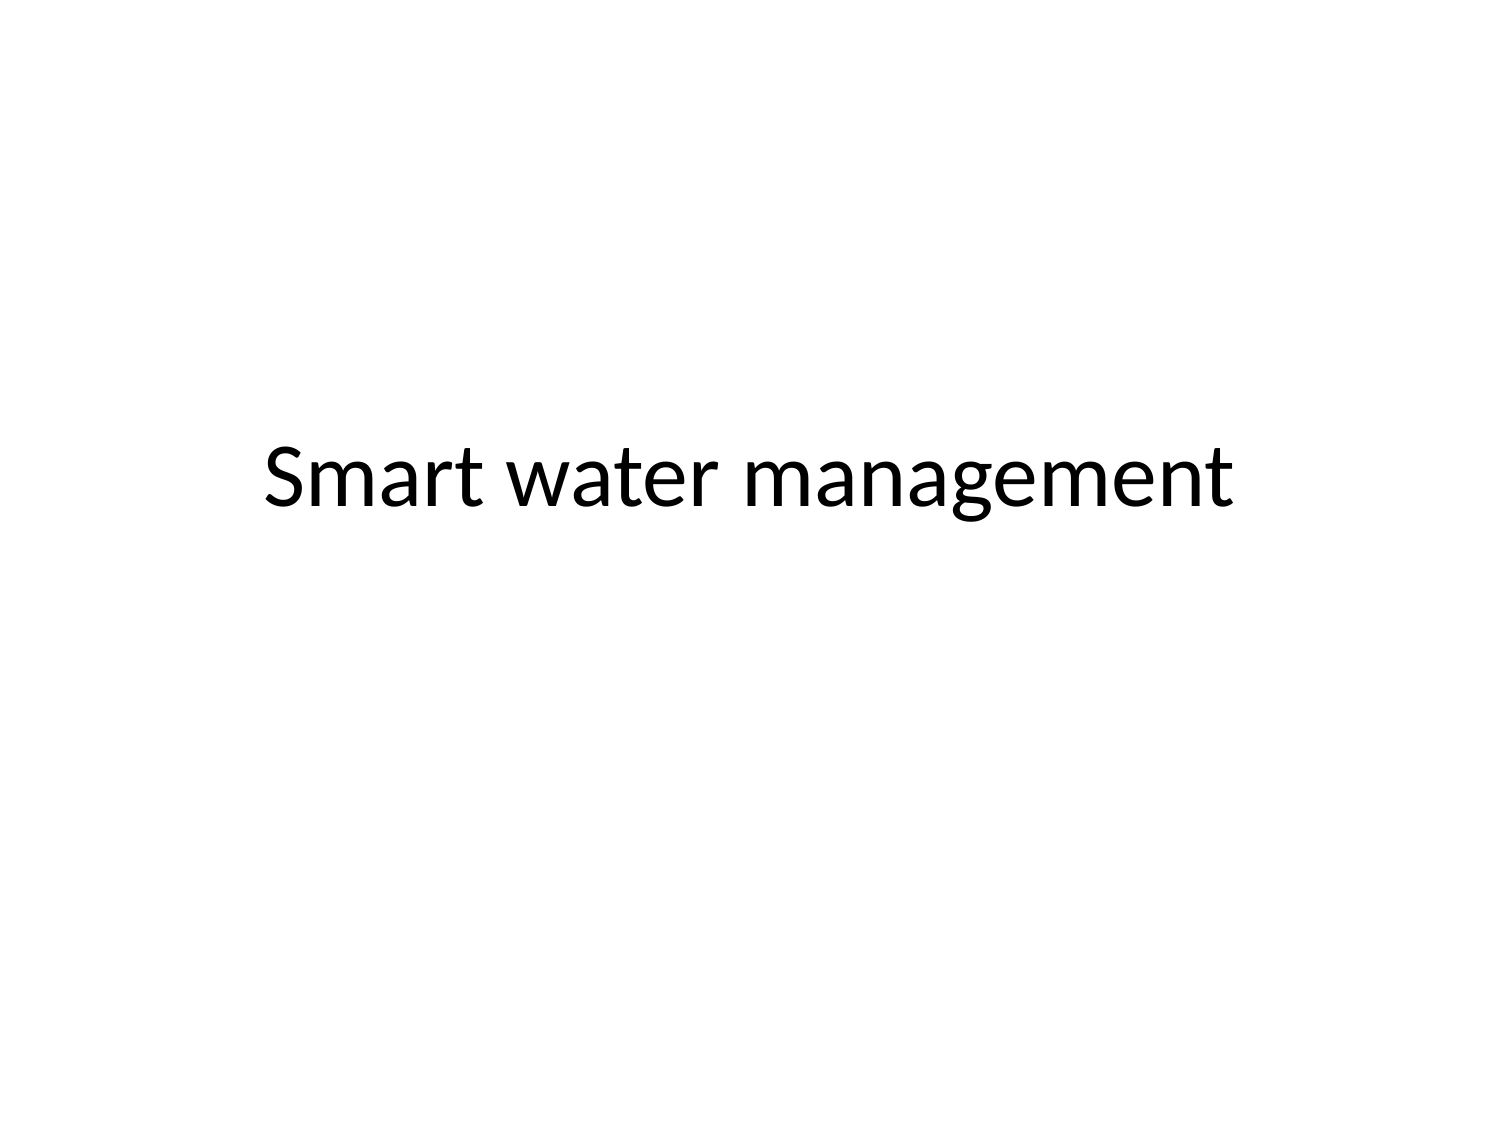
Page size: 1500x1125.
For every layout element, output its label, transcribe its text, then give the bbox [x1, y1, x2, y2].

title Smart water management [112, 349, 1388, 591]
